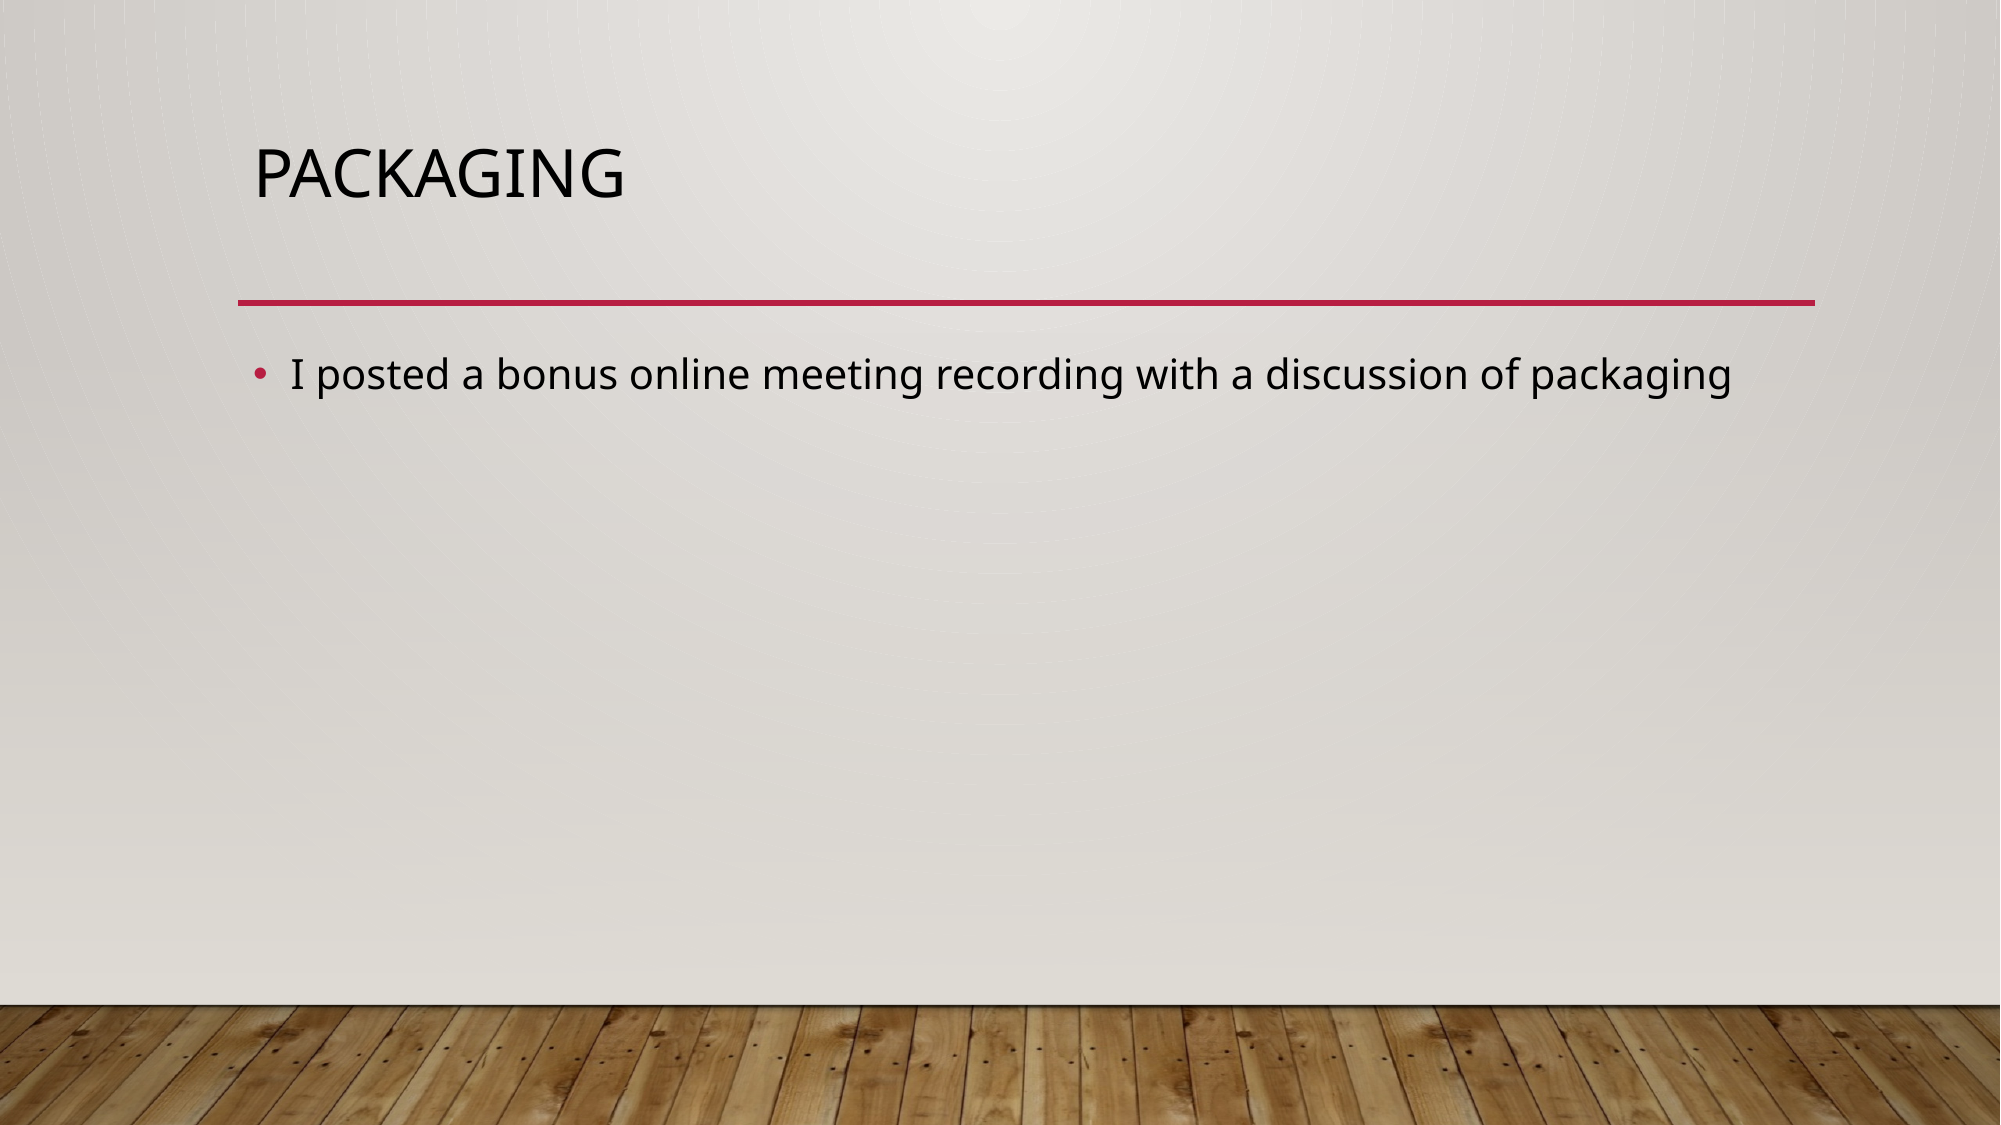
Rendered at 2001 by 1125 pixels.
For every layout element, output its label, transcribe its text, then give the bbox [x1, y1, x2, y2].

list I posted a bonus online meeting recording with a discussion of packaging [238, 330, 1814, 897]
title Packaging [238, 131, 1814, 305]
picture [0, 1005, 2000, 1125]
